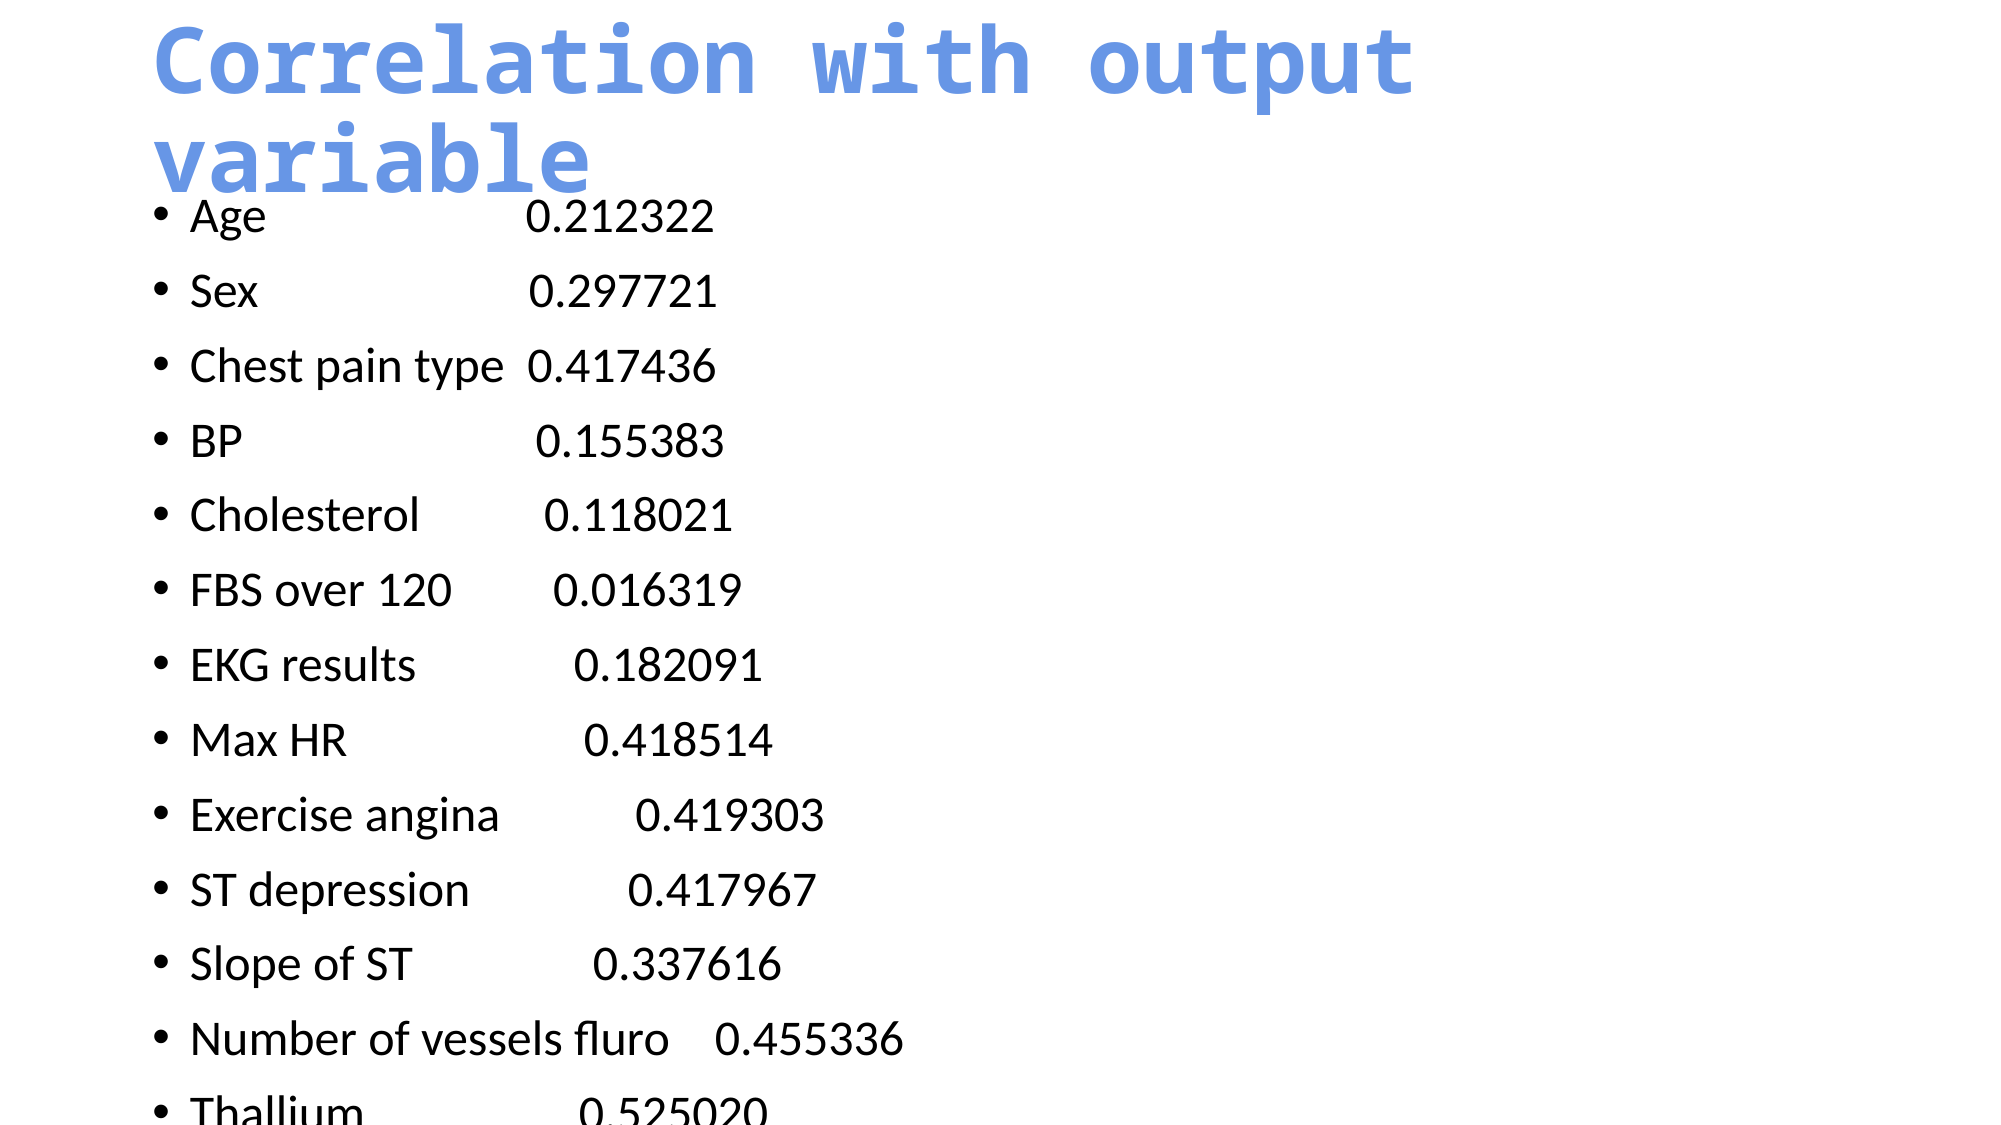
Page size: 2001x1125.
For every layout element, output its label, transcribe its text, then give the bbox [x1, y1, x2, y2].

list Age 0.212322 Sex 0.297721 Chest pain type 0.417436 BP 0.155383 Cholesterol 0.118021 FBS over 120 0.016319 EKG results 0.182091 Max HR 0.418514 Exercise angina 0.419303 ST depression 0.417967 Slope of ST 0.337616 Number of vessels fluro 0.455336 Thallium 0.525020 Heart Disease 1.000000 [137, 181, 1918, 1066]
title Correlation with output variable [137, 59, 1863, 181]
